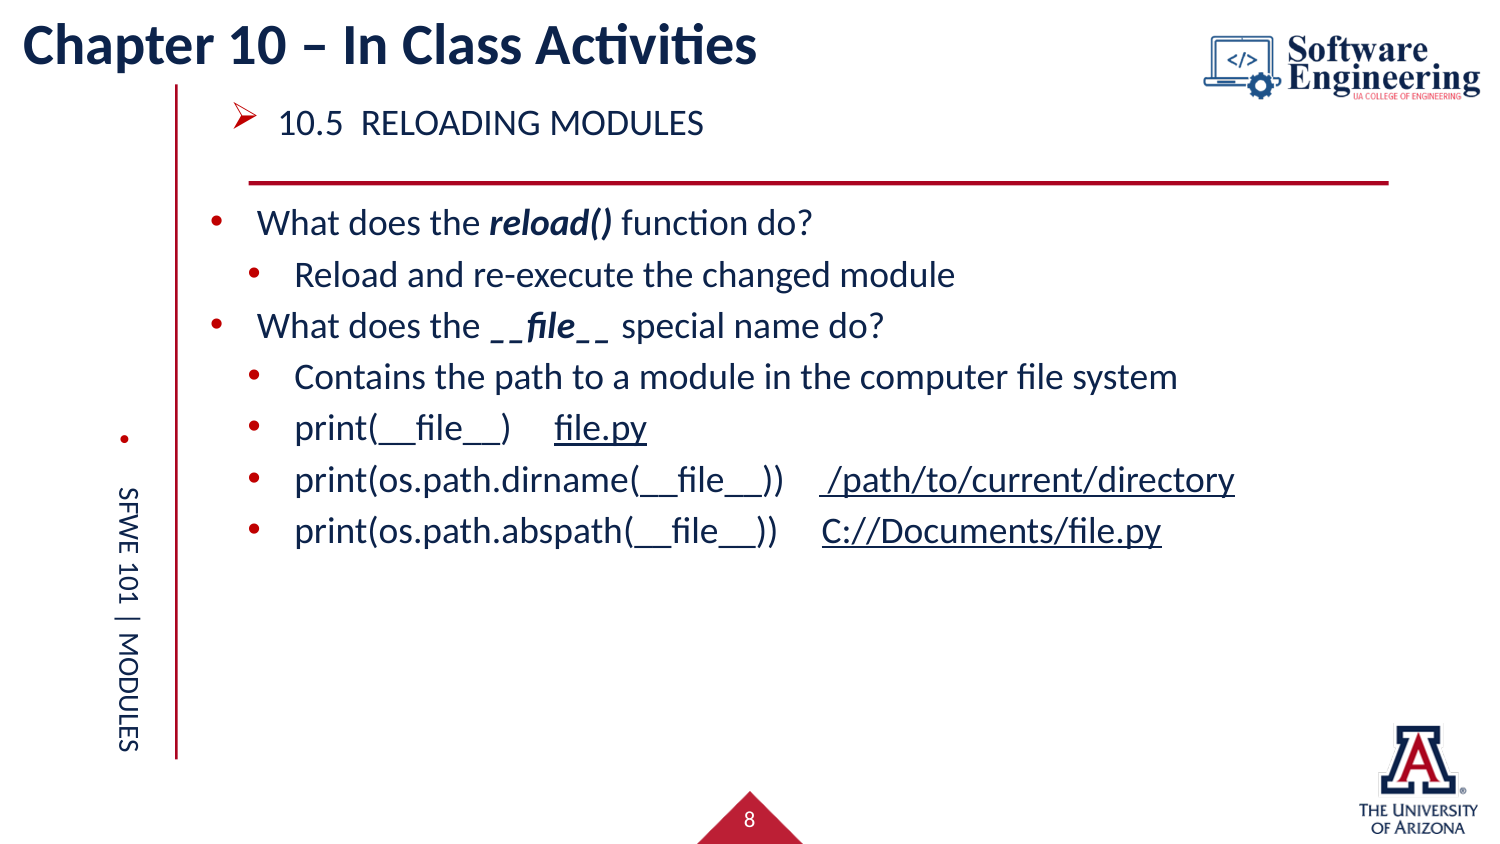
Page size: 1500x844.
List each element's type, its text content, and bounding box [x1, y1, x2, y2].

picture [1191, 24, 1490, 107]
picture [697, 791, 803, 844]
list 10.5 reloading modules [224, 91, 1365, 155]
picture [1359, 723, 1478, 834]
list SFWE 101 | modules [103, 229, 155, 760]
title Chapter 10 – In Class Activities [17, 0, 1158, 81]
list What does the reload() function do? Reload and re-execute the changed module What does the __file__ special name do? Contains the path to a module in the computer file system print(__file__) file.py print(os.path.dirname(__file__)) /path/to/current/directory print(os.path.abspath(__file__)) C://Documents/file.py [203, 192, 1434, 765]
